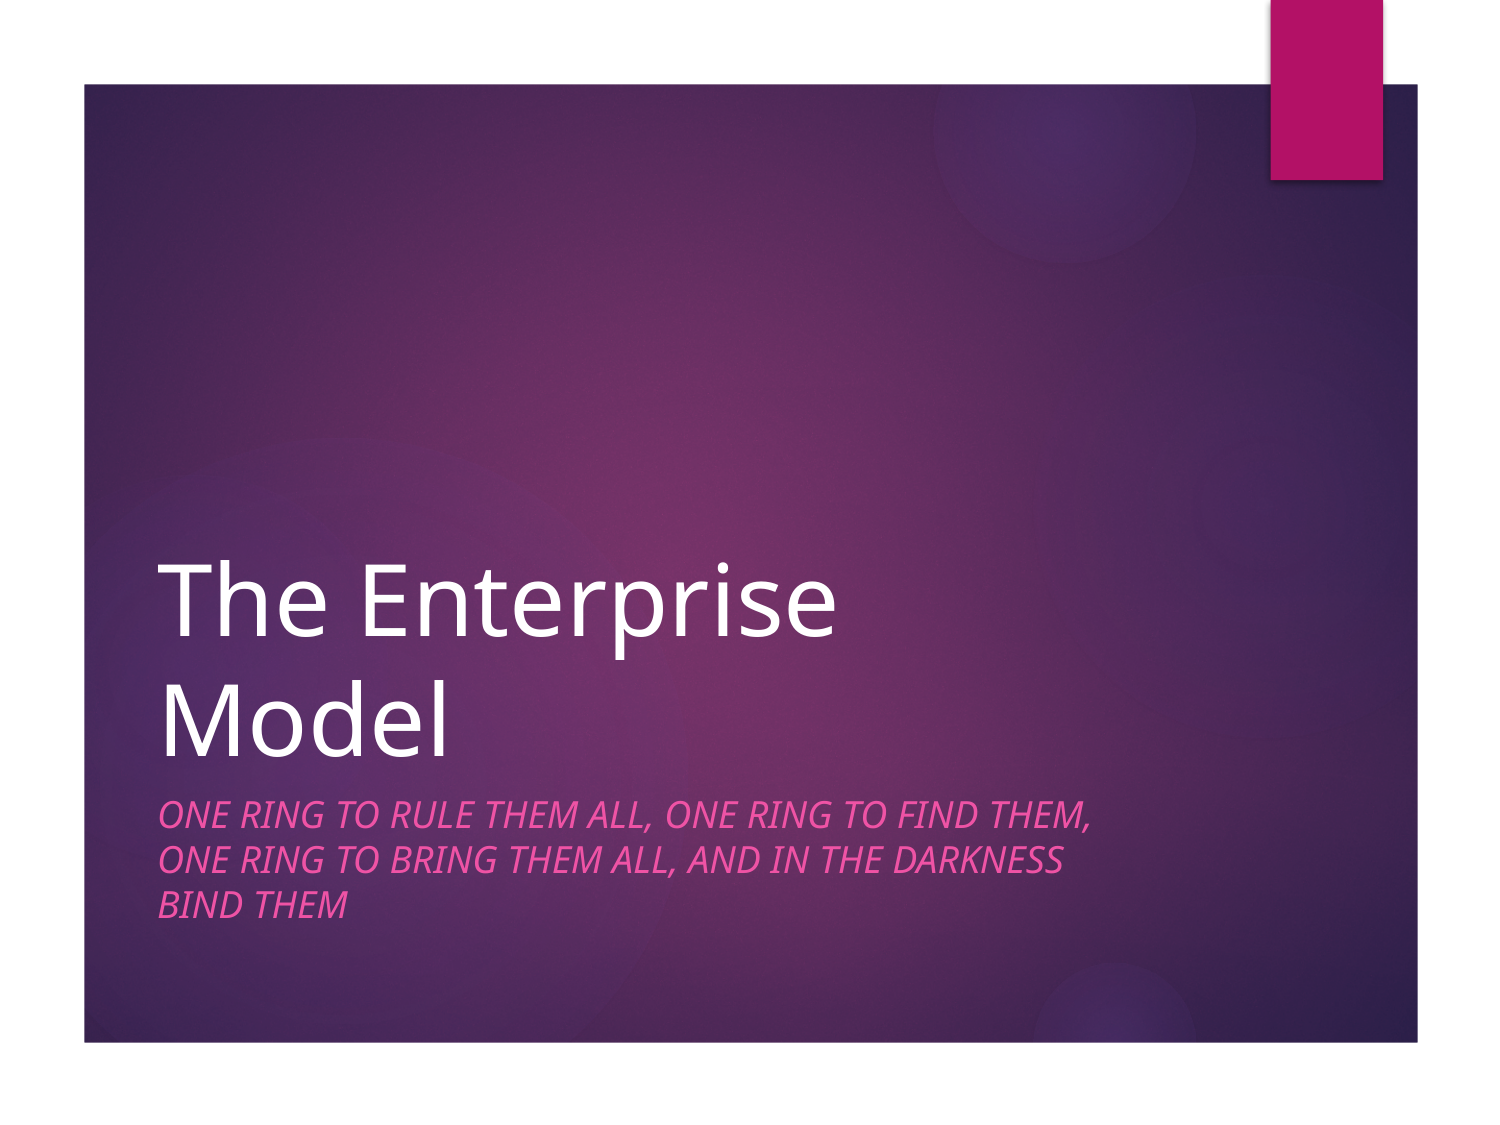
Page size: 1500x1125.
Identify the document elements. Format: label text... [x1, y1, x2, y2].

title The Enterprise Model [142, 365, 1113, 783]
subtitle One Ring to rule them all, One Ring to find them, One Ring to bring them all, and in the darkness bind them [142, 783, 1113, 925]
